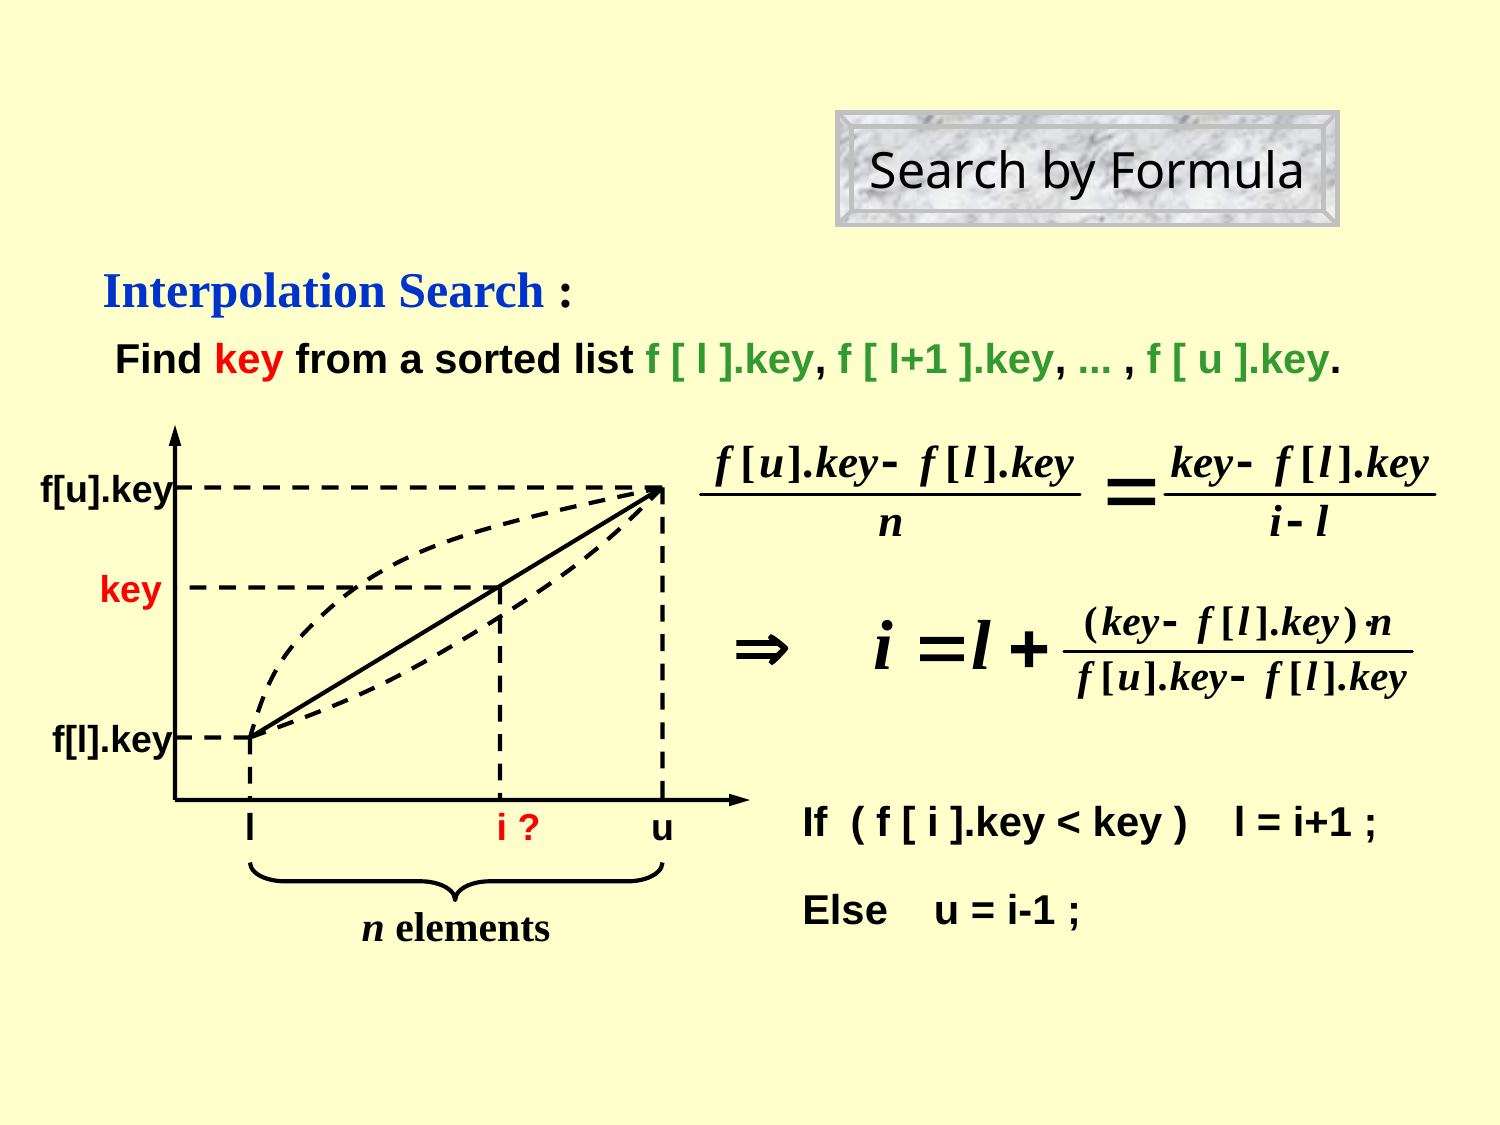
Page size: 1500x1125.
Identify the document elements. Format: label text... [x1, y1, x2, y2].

text_box f[l].key [50, 712, 169, 763]
text_box Search by Formula [837, 112, 1338, 225]
text_box 哈希函数H(key) [840, 113, 1336, 126]
text_box u [637, 810, 688, 850]
text_box Find key from a sorted list f [ l ].key, f [ l+1 ].key, ... , f [ u ].key. [99, 324, 1425, 390]
text_box key [86, 562, 169, 613]
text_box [249, 862, 663, 951]
text_box Else u = i-1 ; [787, 875, 1413, 940]
text_box Interpolation Search : [87, 249, 813, 325]
text_box f[u].key [44, 462, 169, 513]
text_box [724, 587, 1426, 712]
text_box i ? [487, 810, 550, 850]
text_box l [225, 810, 275, 850]
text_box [687, 424, 1451, 554]
text_box If ( f [ i ].key < key ) l = i+1 ; [787, 787, 1413, 853]
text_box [174, 424, 751, 801]
